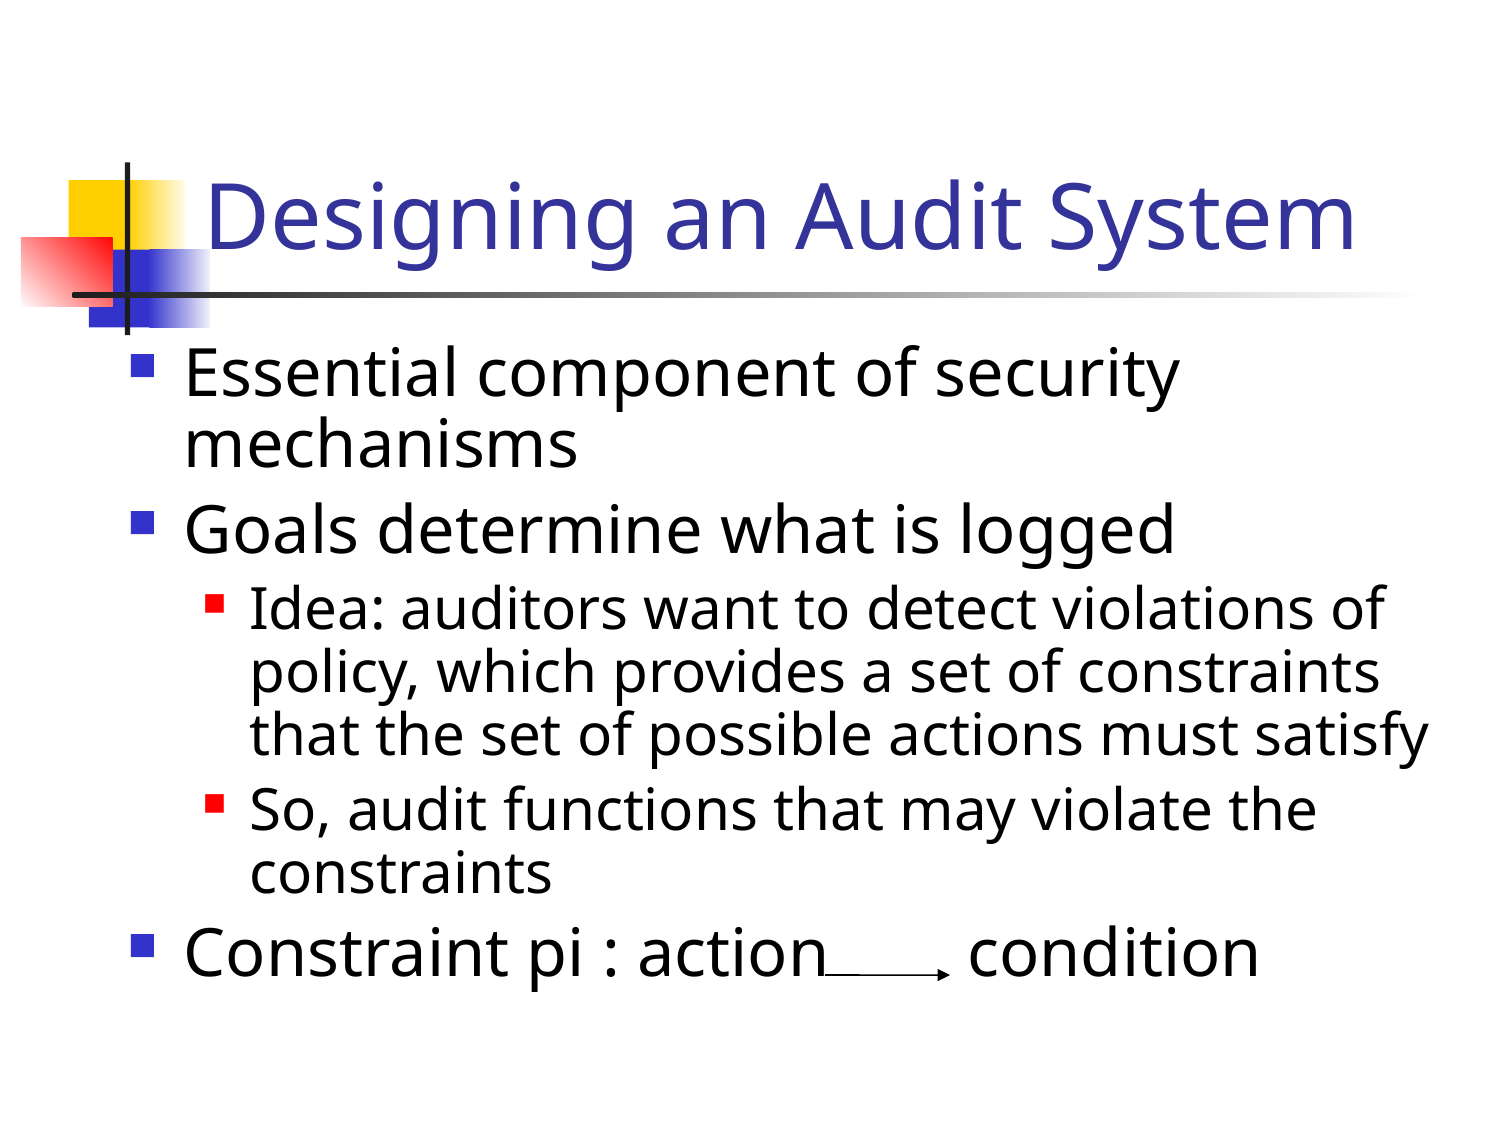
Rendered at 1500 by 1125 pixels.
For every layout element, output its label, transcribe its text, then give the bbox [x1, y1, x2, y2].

title Designing an Audit System [188, 34, 1468, 276]
list Essential component of security mechanisms Goals determine what is logged Idea: auditors want to detect violations of policy, which provides a set of constraints that the set of possible actions must satisfy So, audit functions that may violate the constraints Constraint pi : action condition [112, 330, 1470, 1051]
text_box [824, 968, 950, 982]
